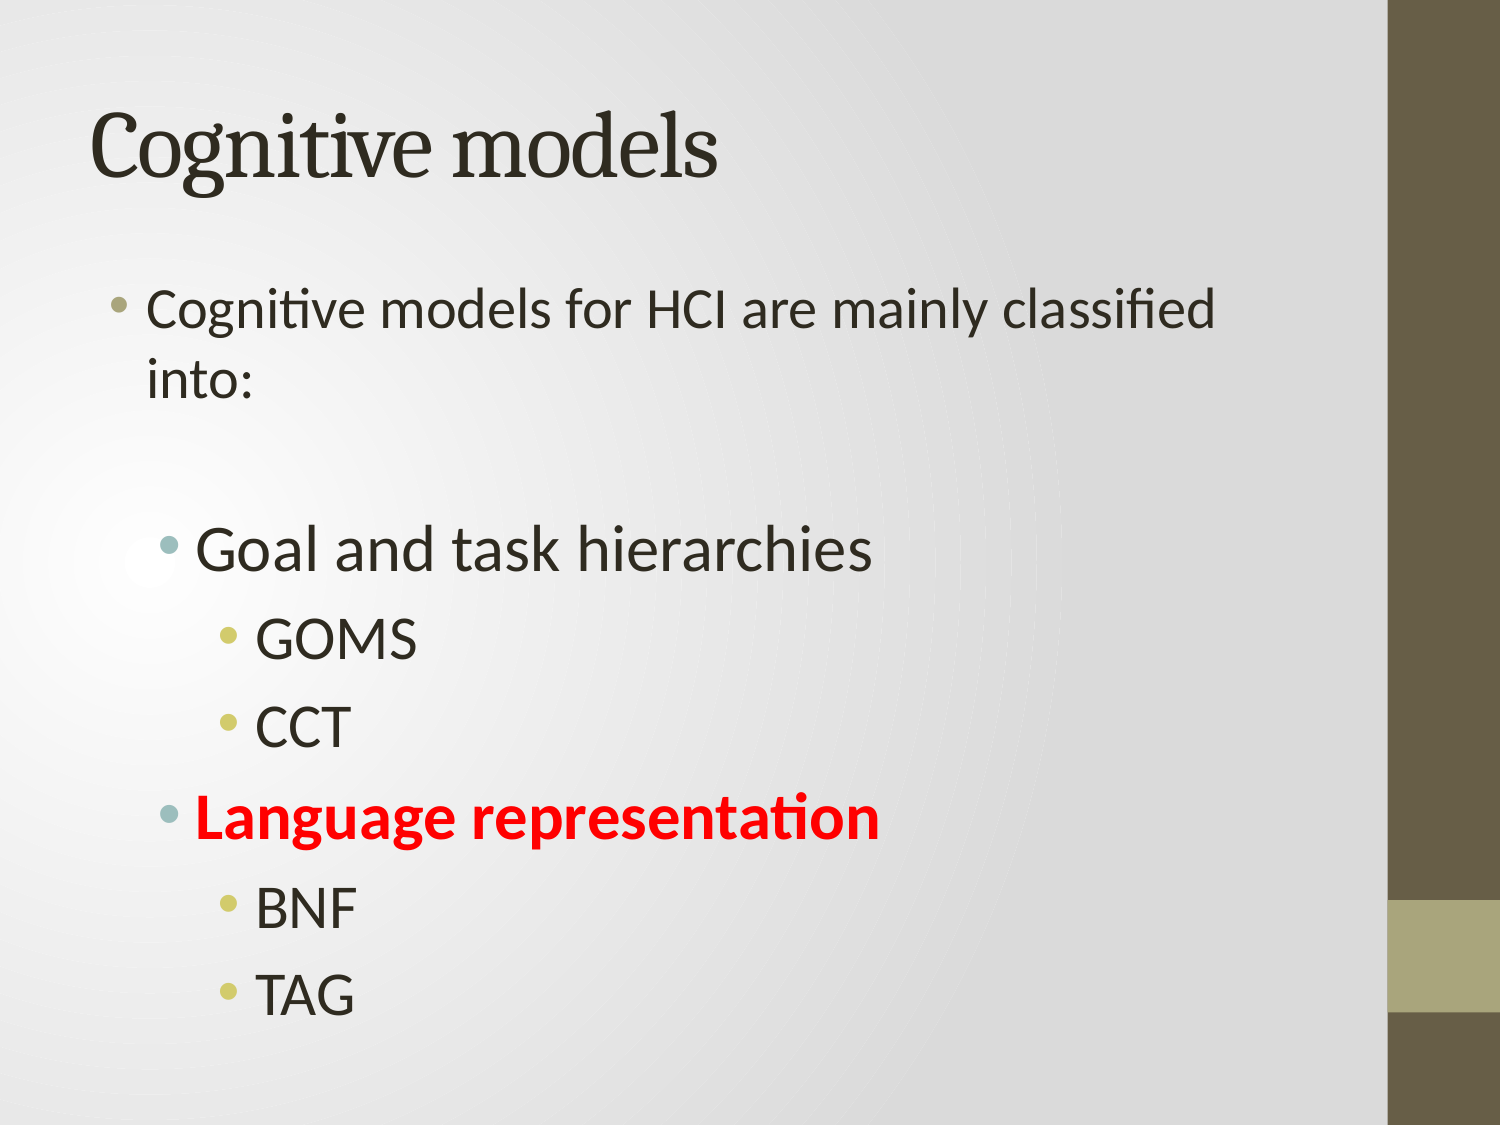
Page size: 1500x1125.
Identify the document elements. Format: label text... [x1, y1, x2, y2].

title Cognitive models [75, 45, 1325, 233]
list Cognitive models for HCI are mainly classified into: Goal and task hierarchies GOMS CCT Language representation BNF TAG [75, 262, 1325, 1050]
